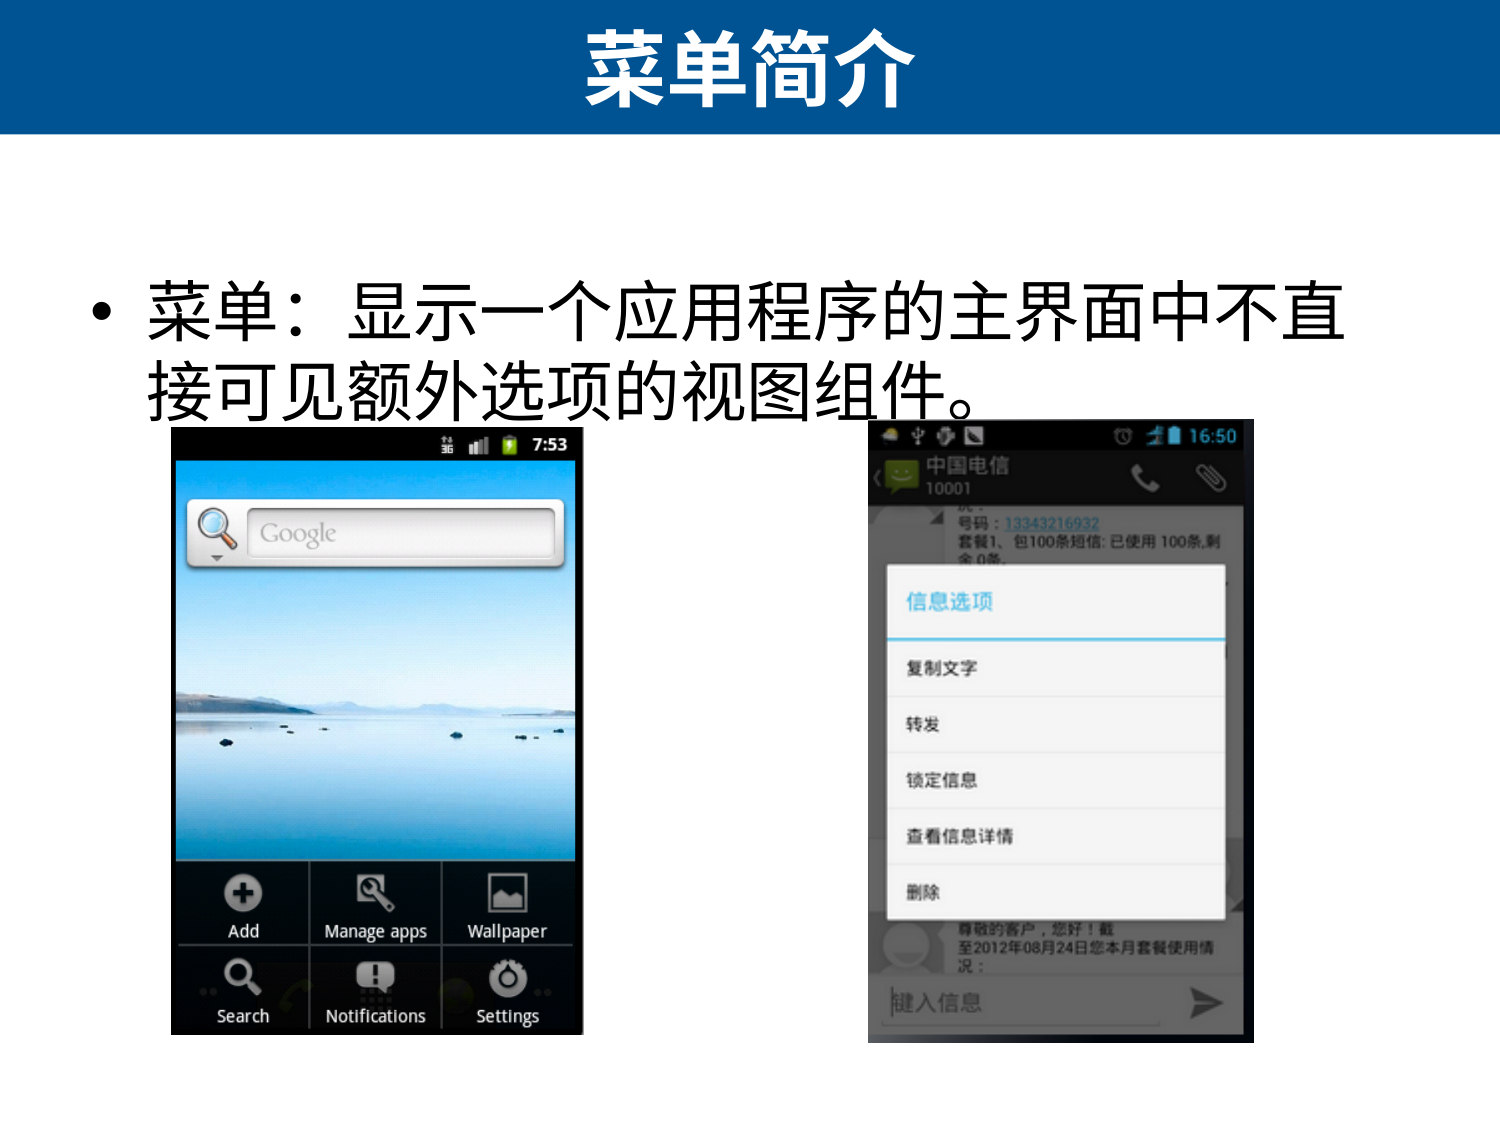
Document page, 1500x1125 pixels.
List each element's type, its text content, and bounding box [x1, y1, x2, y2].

list 菜单：显示一个应用程序的主界面中不直接可见额外选项的视图组件。 [75, 262, 1425, 1005]
picture [170, 427, 585, 1036]
title 菜单简介 [0, 1, 1500, 135]
picture [867, 419, 1255, 1043]
